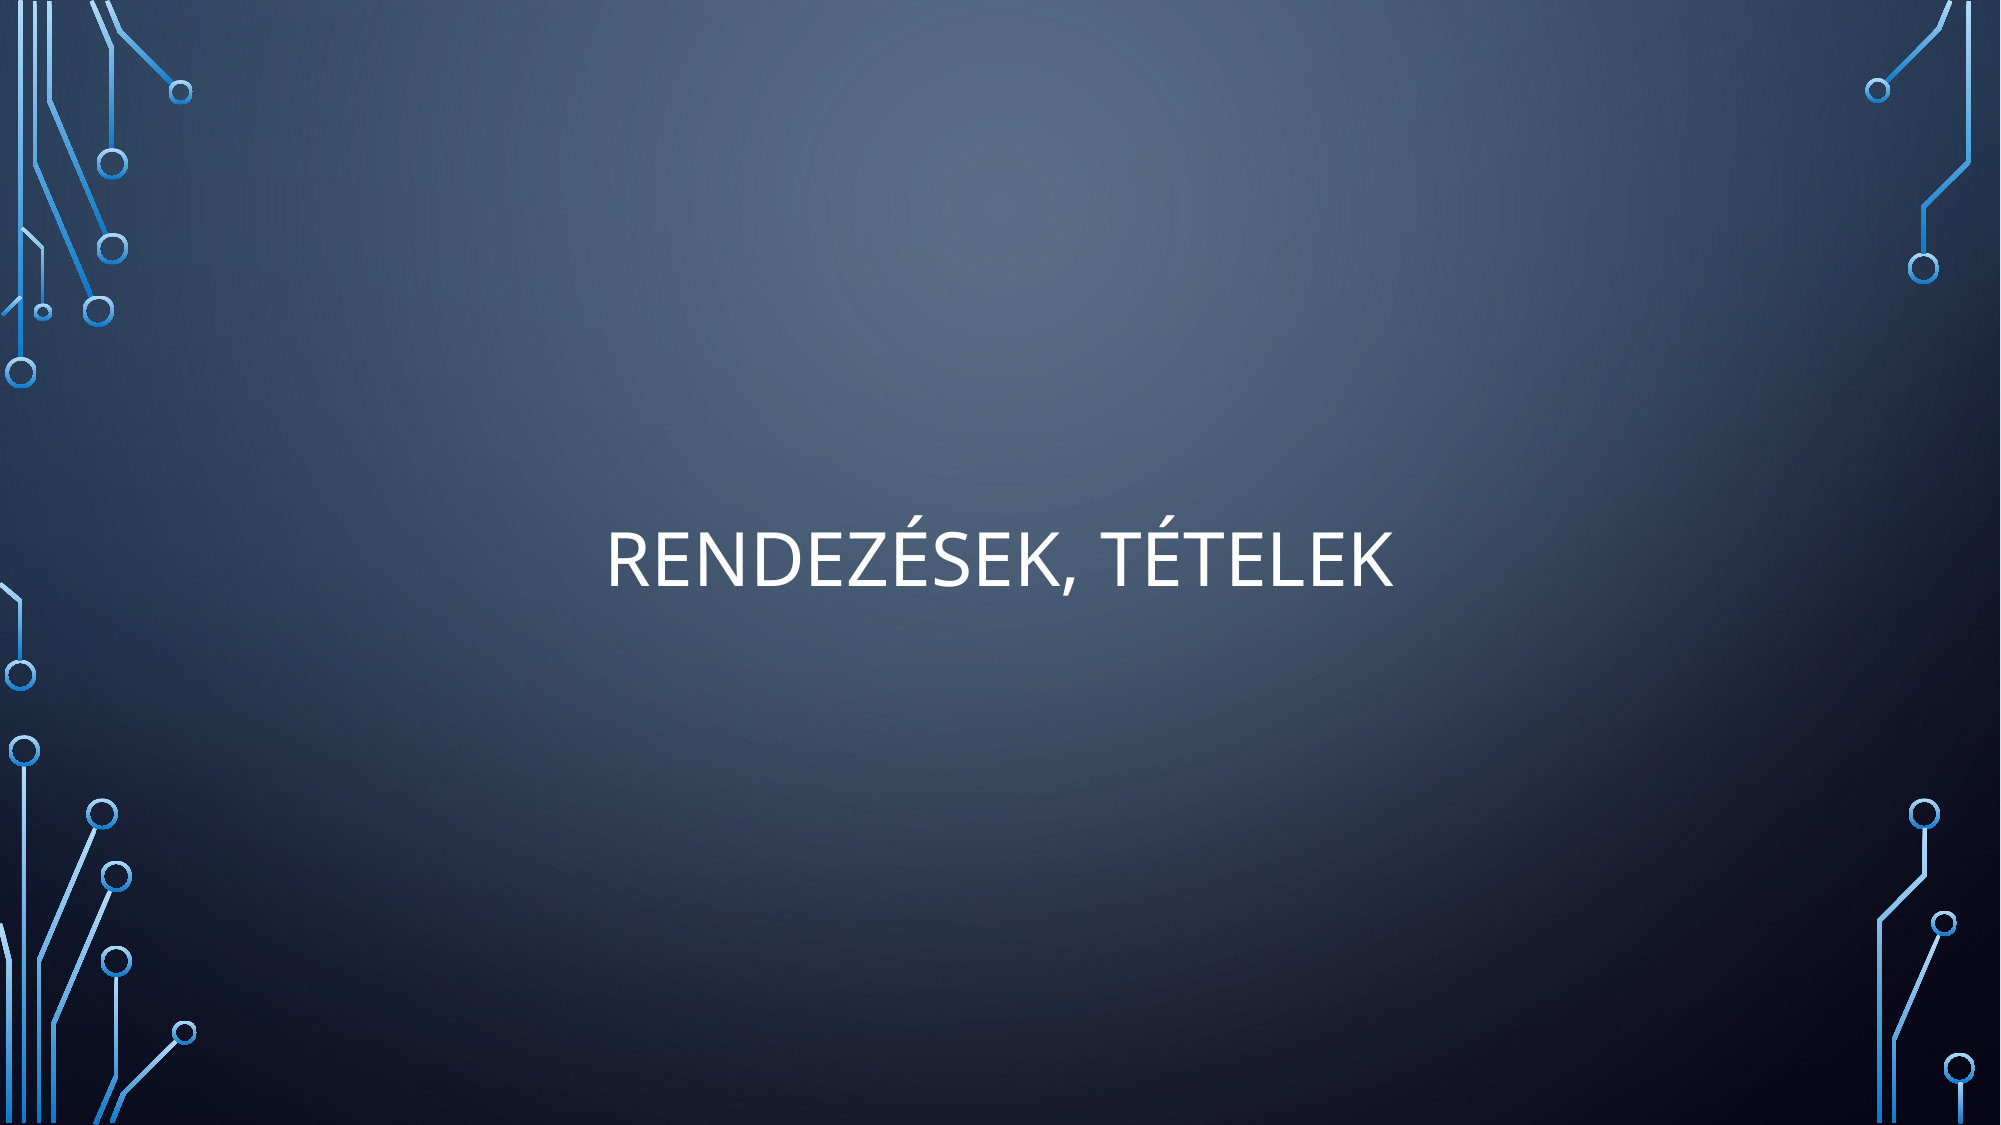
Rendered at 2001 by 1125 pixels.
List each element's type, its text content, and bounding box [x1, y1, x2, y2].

title Rendezések, Tételek [137, 453, 1863, 672]
